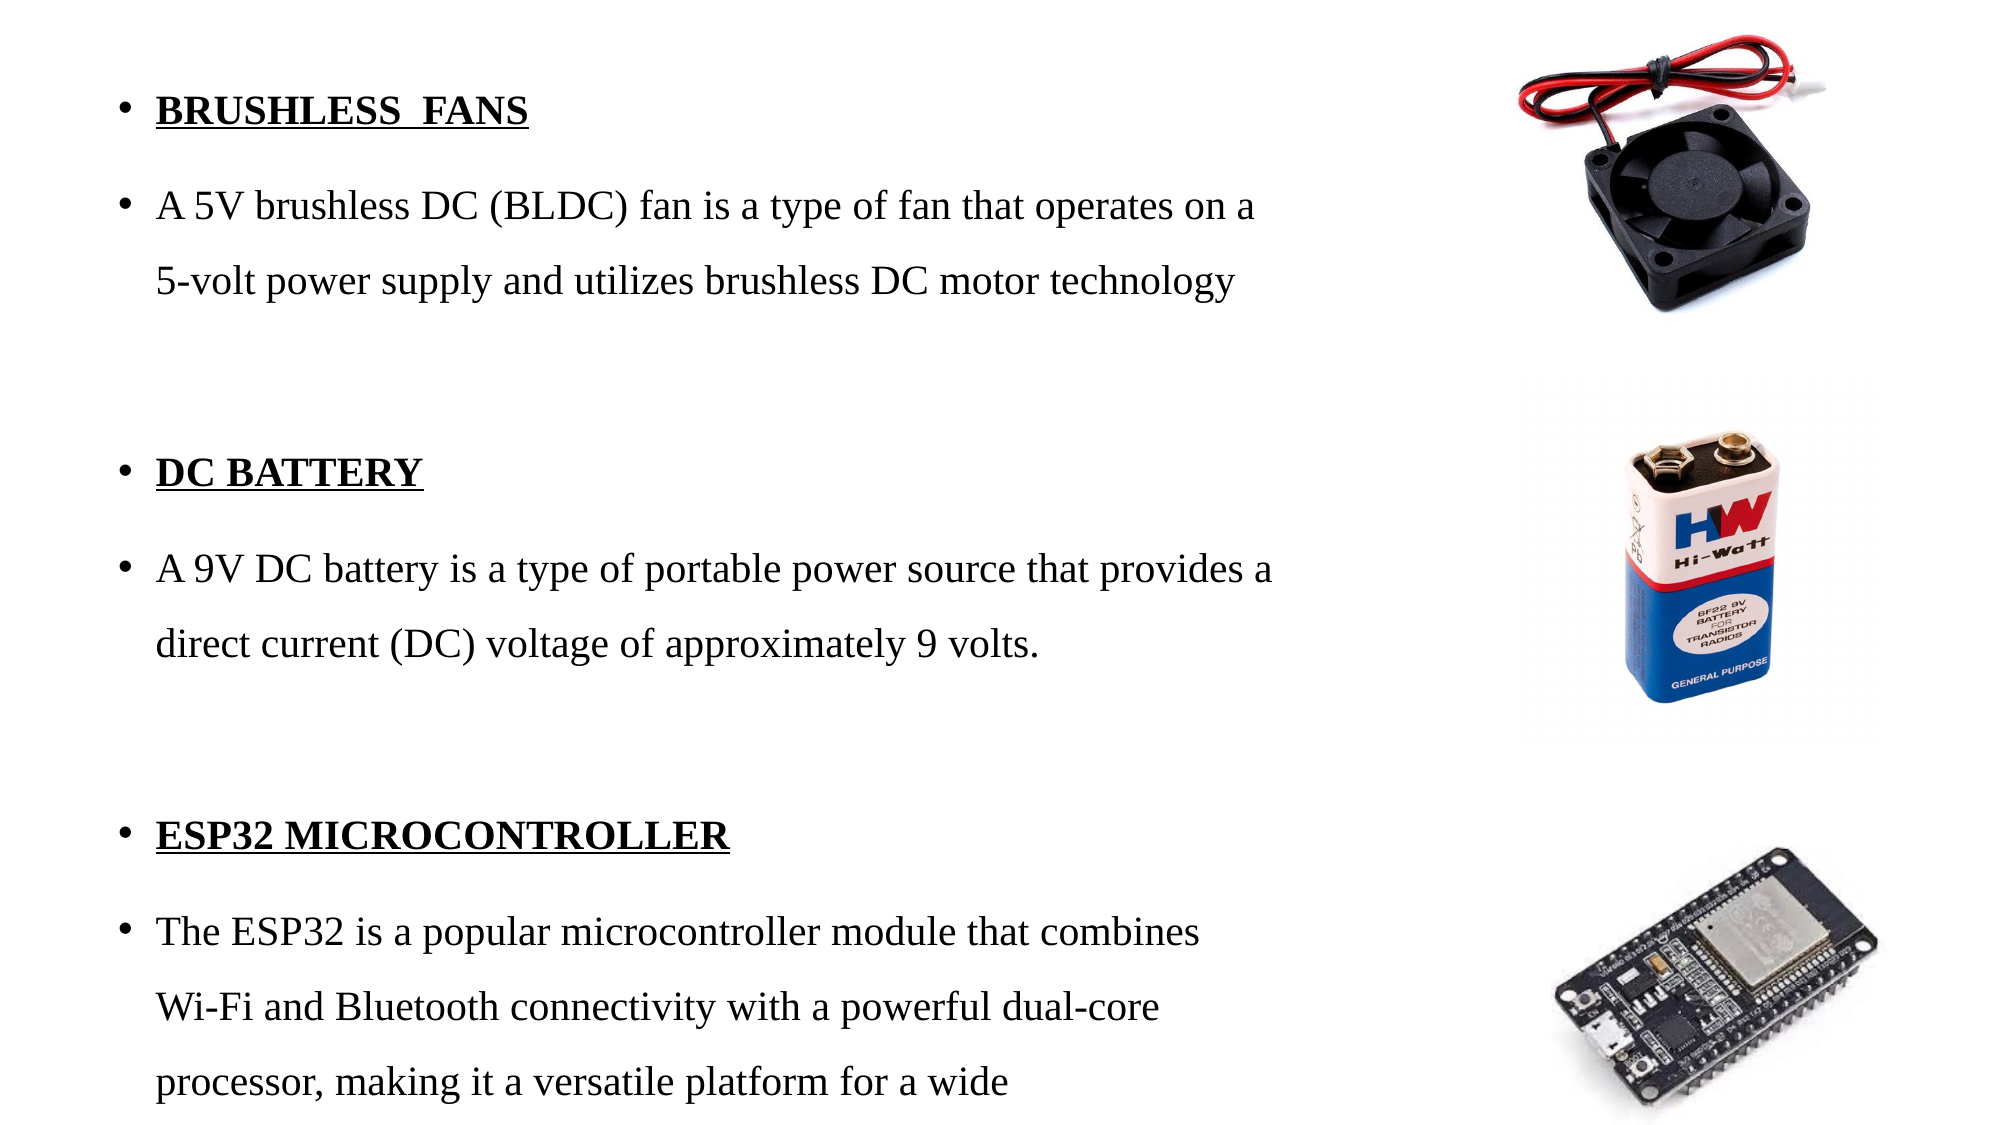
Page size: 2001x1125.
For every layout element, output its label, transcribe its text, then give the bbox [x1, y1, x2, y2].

picture [1500, 0, 1839, 338]
list BRUSHLESS FANS A 5V brushless DC (BLDC) fan is a type of fan that operates on a 5-volt power supply and utilizes brushless DC motor technology DC BATTERY A 9V DC battery is a type of portable power source that provides a direct current (DC) voltage of approximately 9 volts. ESP32 MICROCONTROLLER The ESP32 is a popular microcontroller module that combines Wi-Fi and Bluetooth connectivity with a powerful dual-core processor, making it a versatile platform for a wide range of applications [103, 50, 1289, 1008]
picture [1515, 376, 1883, 744]
picture [1551, 846, 1889, 1125]
